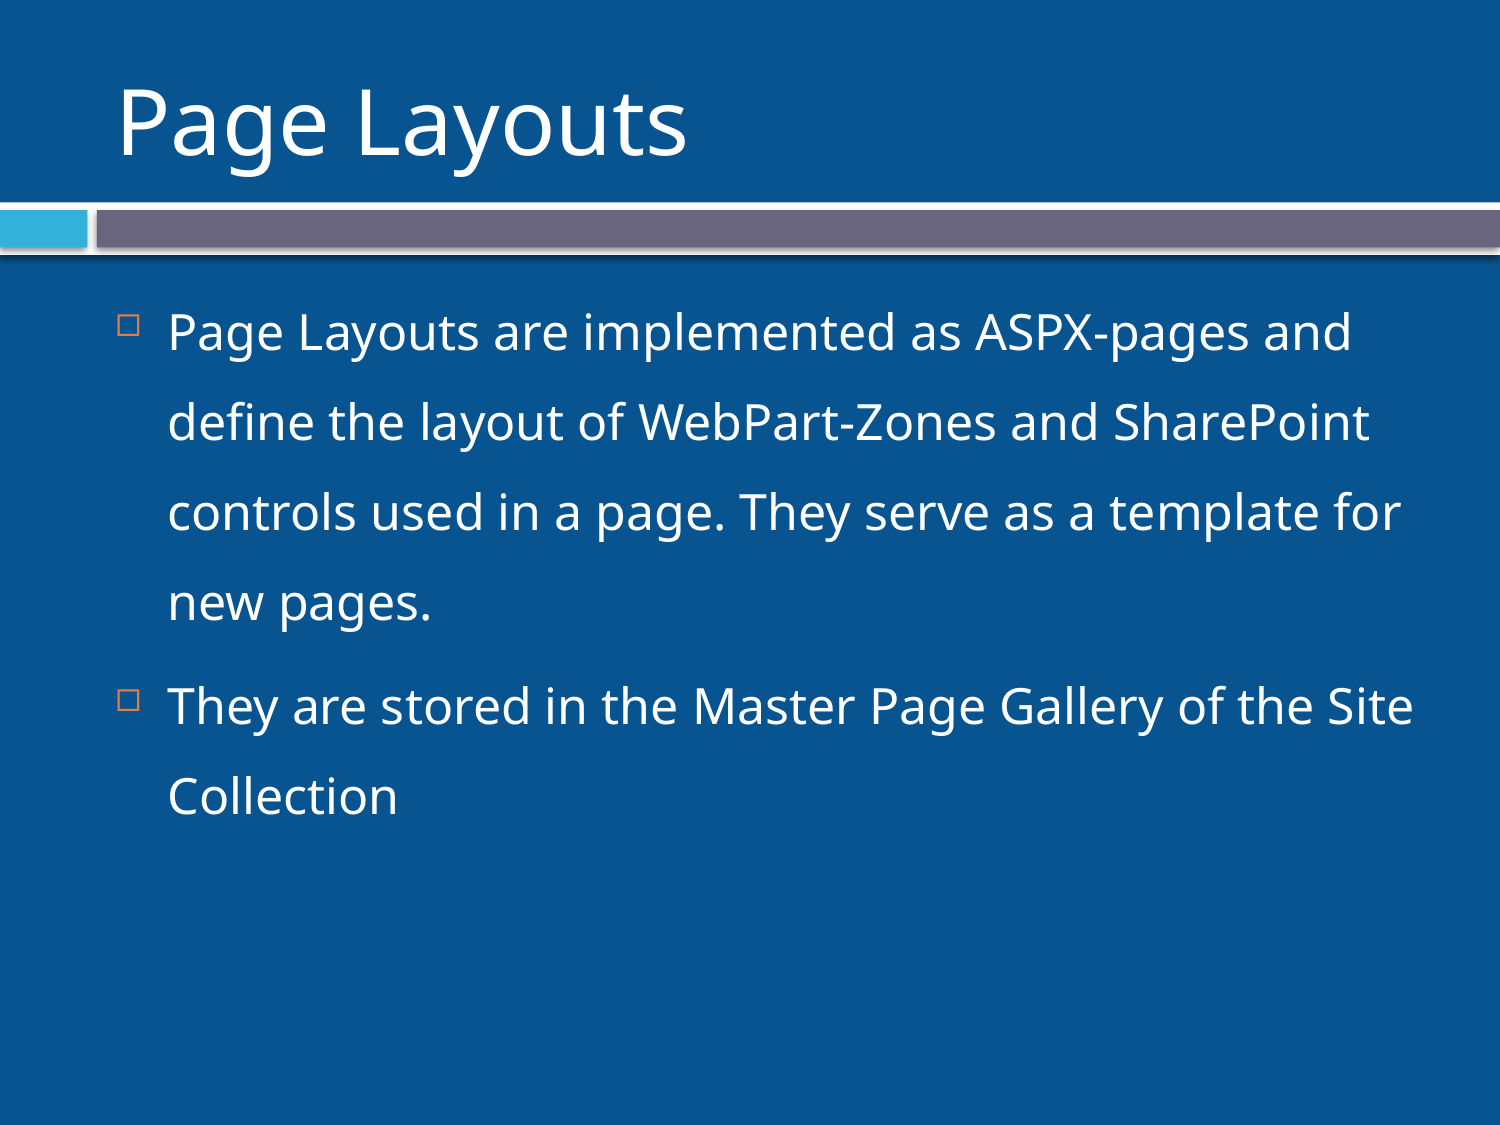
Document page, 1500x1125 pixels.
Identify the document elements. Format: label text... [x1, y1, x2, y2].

title Page Layouts [100, 37, 1438, 200]
list Page Layouts are implemented as ASPX-pages and define the layout of WebPart-Zones and SharePoint controls used in a page. They serve as a template for new pages. They are stored in the Master Page Gallery of the Site Collection [100, 262, 1438, 1000]
